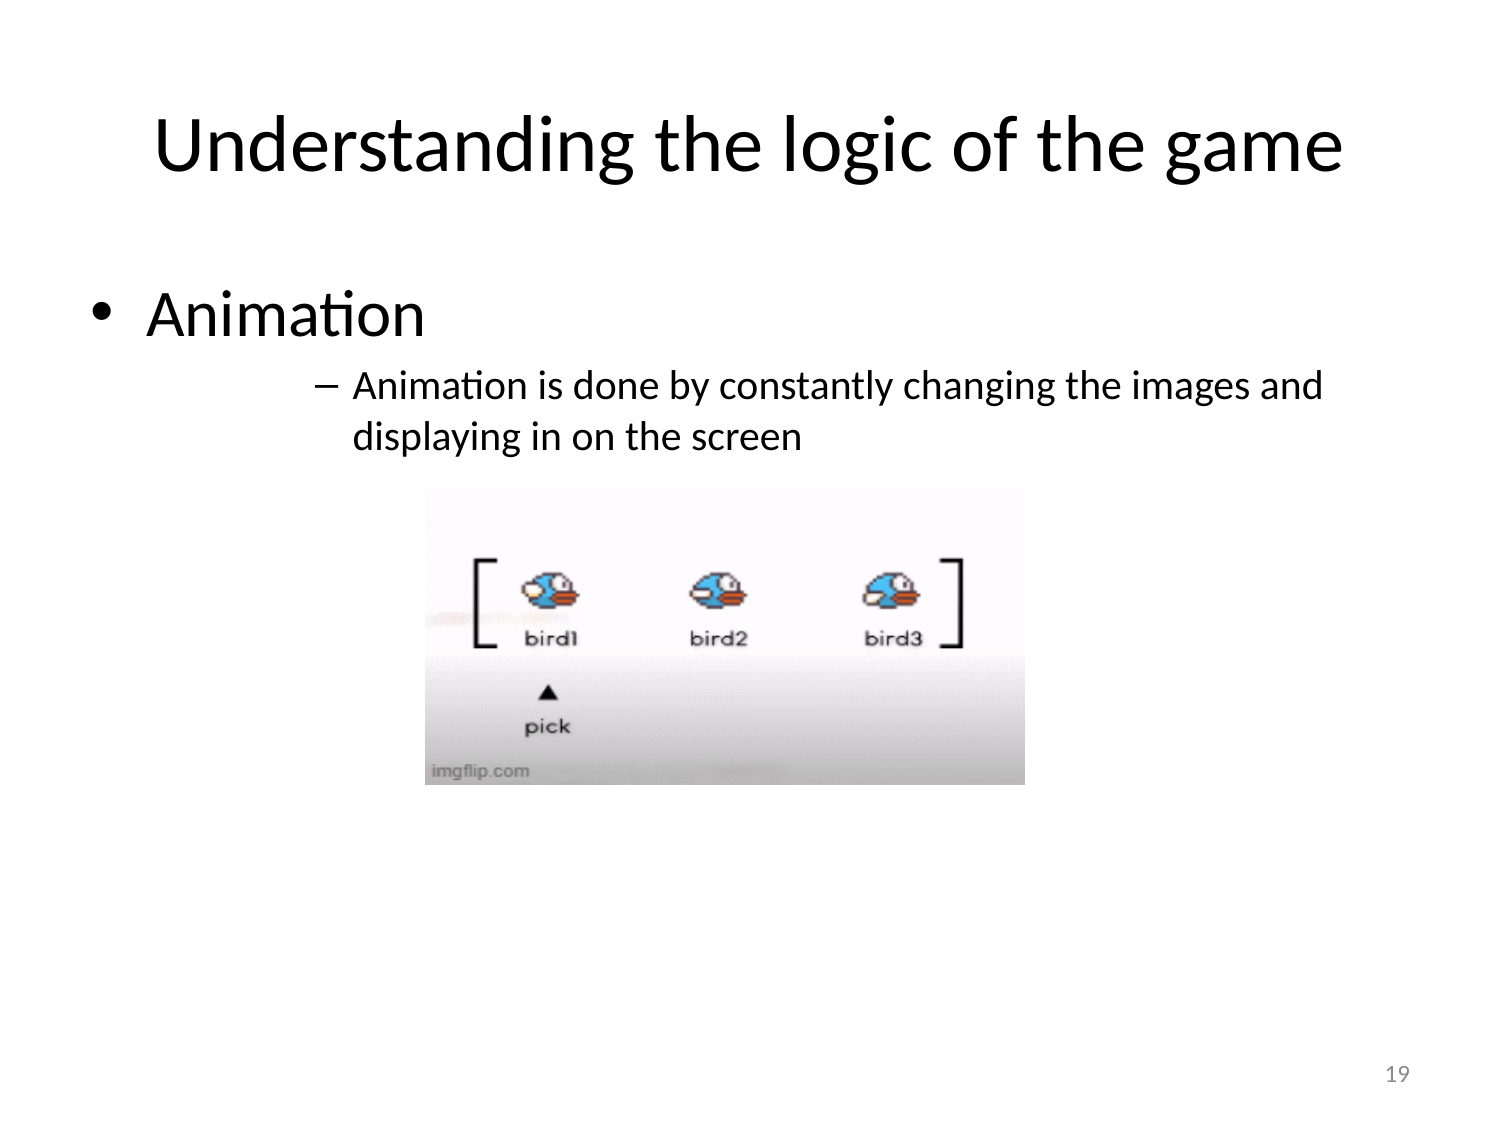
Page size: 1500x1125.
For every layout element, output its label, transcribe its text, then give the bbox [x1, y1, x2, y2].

title Understanding the logic of the game [75, 45, 1425, 233]
picture [424, 487, 1026, 785]
list Animation Animation is done by constantly changing the images and displaying in on the screen [75, 262, 1425, 1005]
slide_number 19 [1074, 1042, 1425, 1103]
